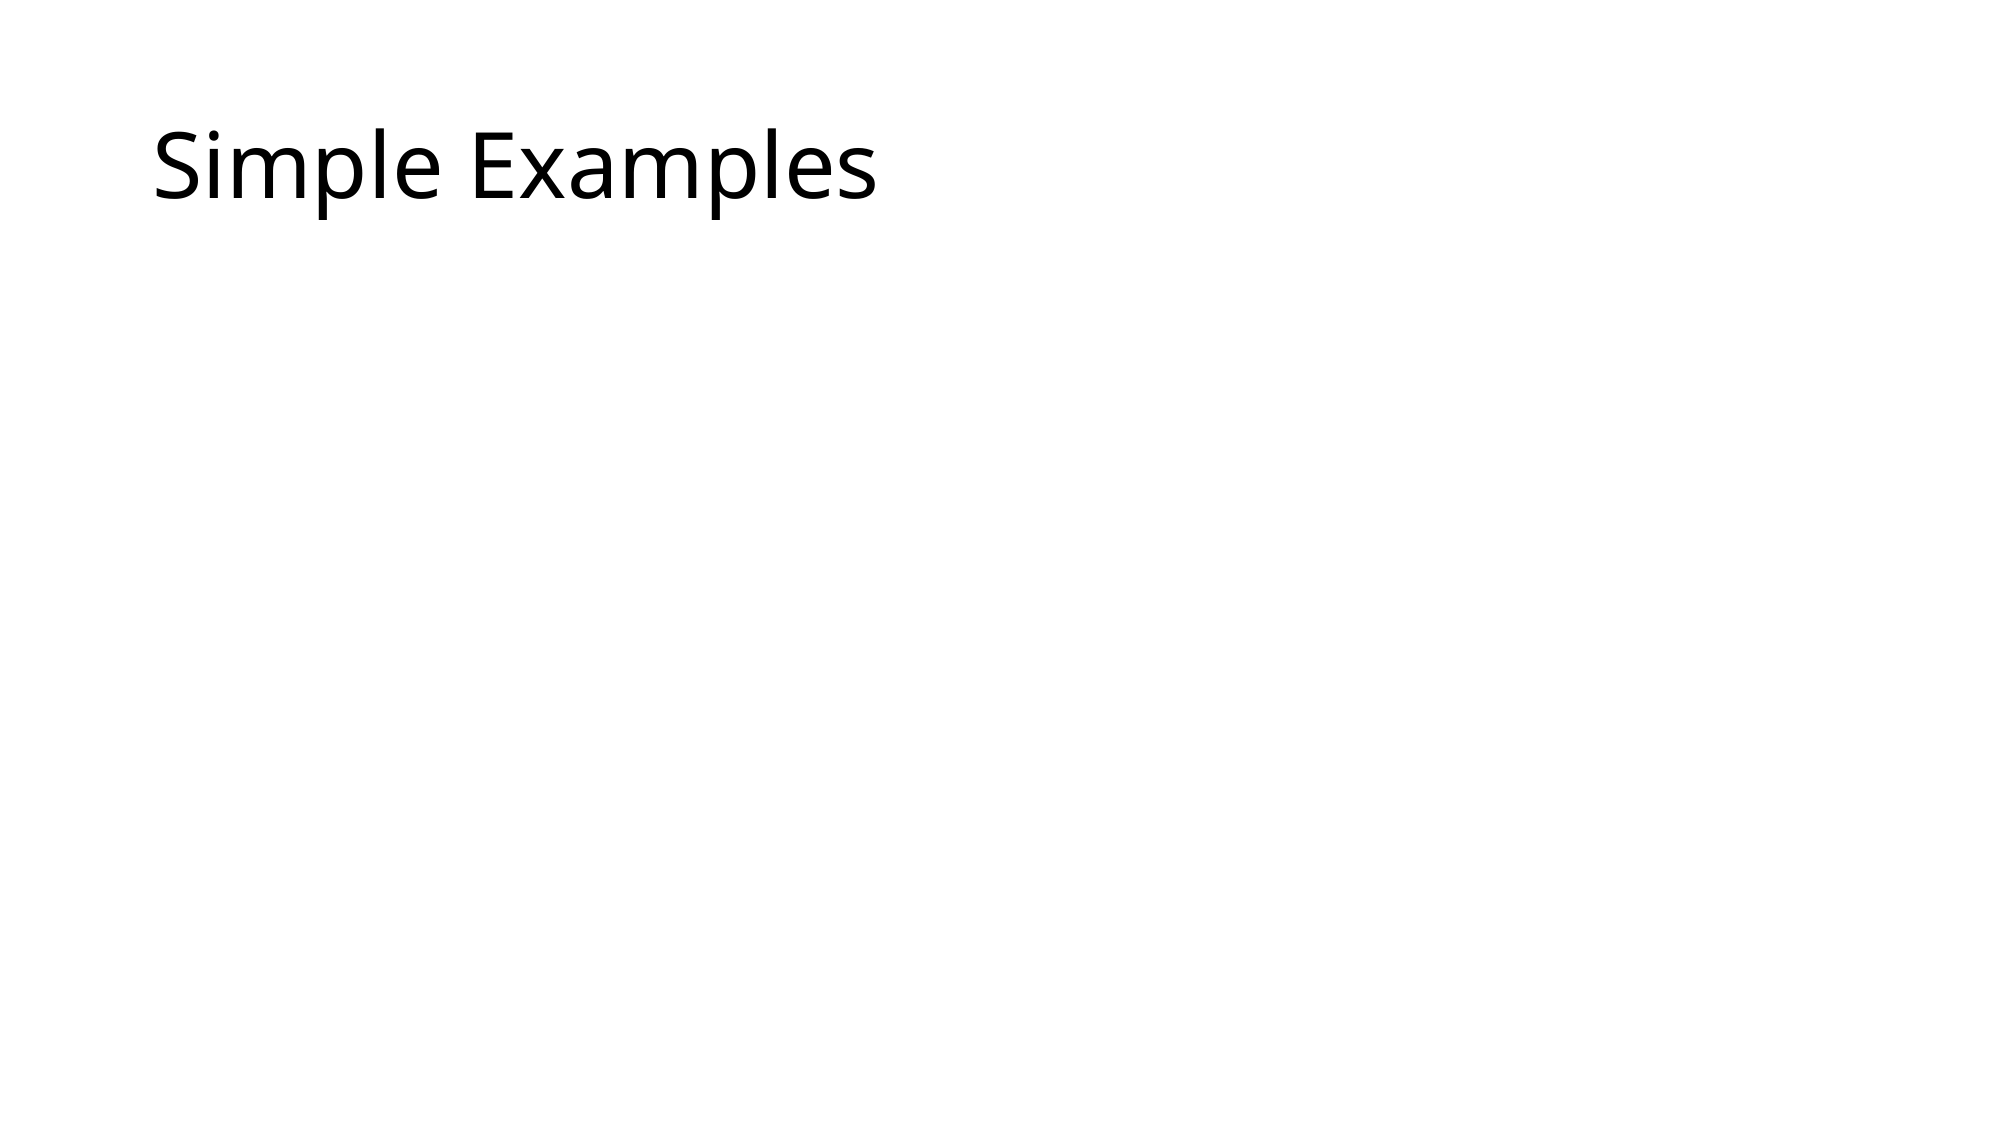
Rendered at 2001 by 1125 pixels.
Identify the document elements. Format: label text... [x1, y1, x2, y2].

title Simple Examples [137, 59, 1863, 278]
